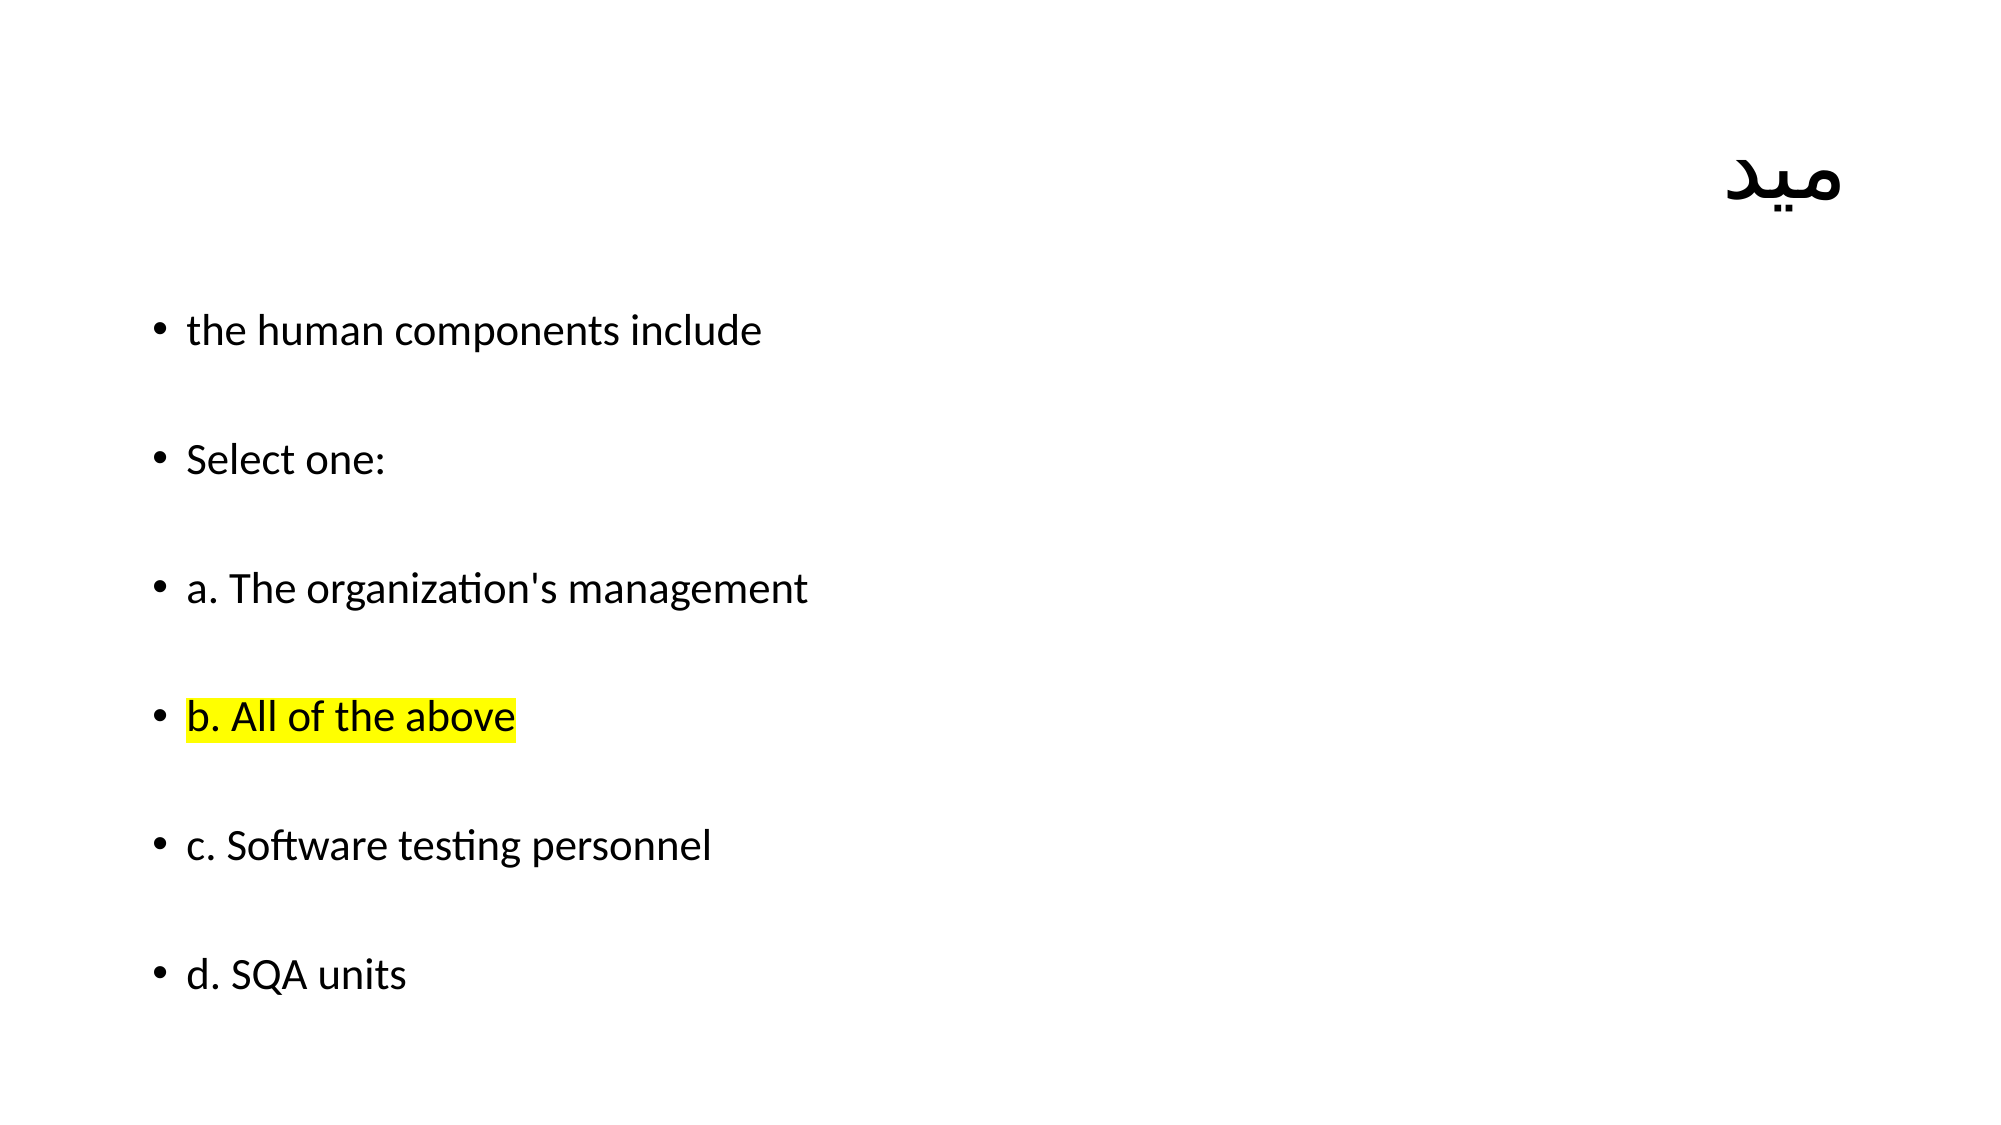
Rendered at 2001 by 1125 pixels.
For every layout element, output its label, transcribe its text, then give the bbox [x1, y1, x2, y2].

title ميد [137, 59, 1863, 278]
list the human components include Select one: a. The organization's management b. All of the above c. Software testing personnel d. SQA units [137, 299, 1863, 1014]
